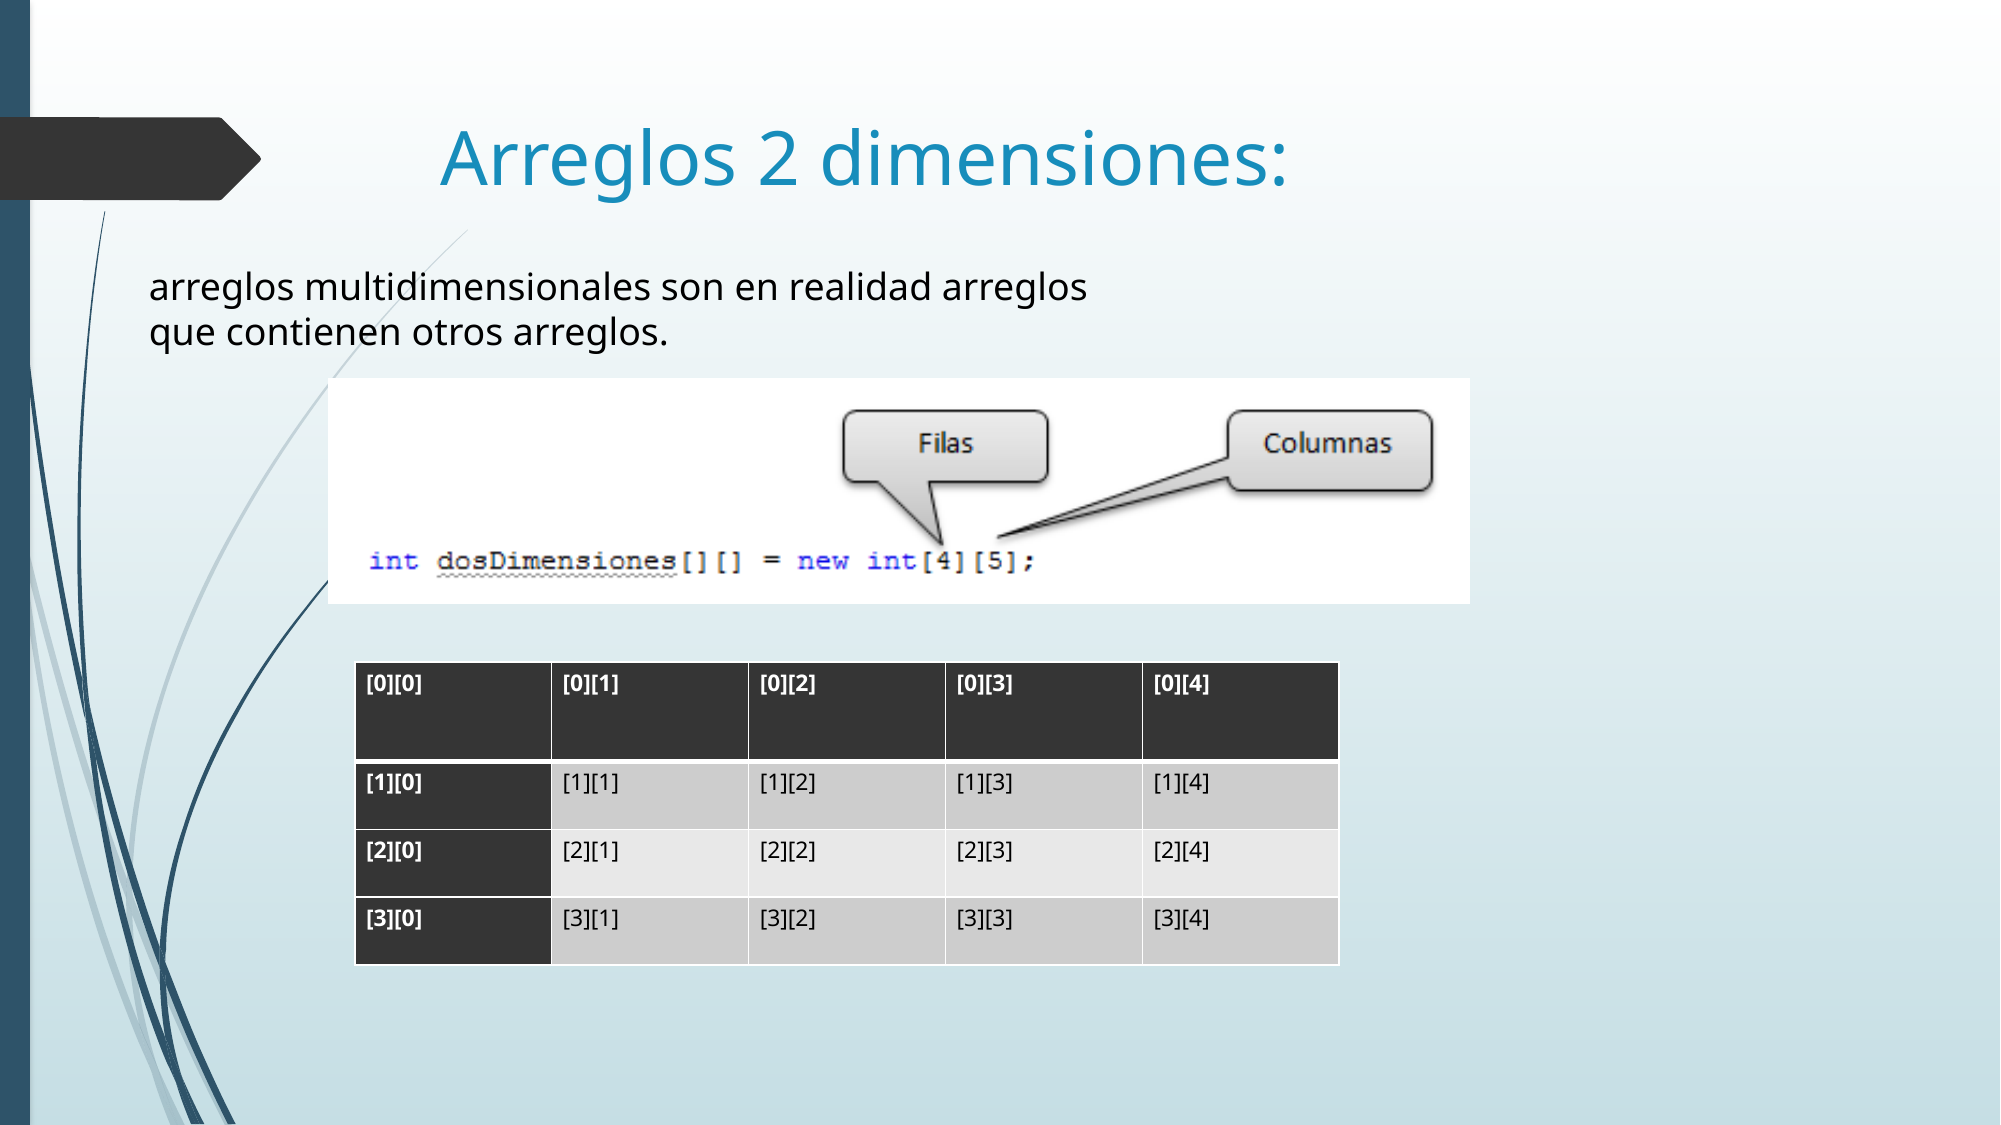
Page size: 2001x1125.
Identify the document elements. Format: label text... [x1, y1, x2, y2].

table_cell [3][1] [552, 898, 748, 964]
table_cell [2][3] [946, 830, 1142, 896]
table_cell [2][1] [552, 830, 748, 896]
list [328, 378, 1471, 605]
table_header [0][2] [749, 663, 945, 759]
table_header [0][4] [1143, 663, 1338, 759]
table_cell [2][0] [356, 830, 551, 896]
table_cell [2][4] [1143, 830, 1338, 896]
table_cell [1][2] [749, 764, 945, 829]
title Arreglos 2 dimensiones: [425, 102, 1888, 313]
table_header [0][0] [356, 663, 551, 759]
table_cell [3][2] [749, 898, 945, 964]
table_header [0][3] [946, 663, 1142, 759]
table_cell [1][0] [356, 764, 551, 829]
text_box arreglos multidimensionales son en realidad arreglos que contienen otros arreglos. [133, 255, 1134, 361]
table_cell [1][4] [1143, 764, 1338, 829]
table_header [0][1] [552, 663, 748, 759]
table_cell [1][3] [946, 764, 1142, 829]
table_cell [3][3] [946, 898, 1142, 964]
table_cell [1][1] [552, 764, 748, 829]
table_cell [3][4] [1143, 898, 1338, 964]
table_cell [2][2] [749, 830, 945, 896]
table_cell [3][0] [356, 898, 551, 964]
